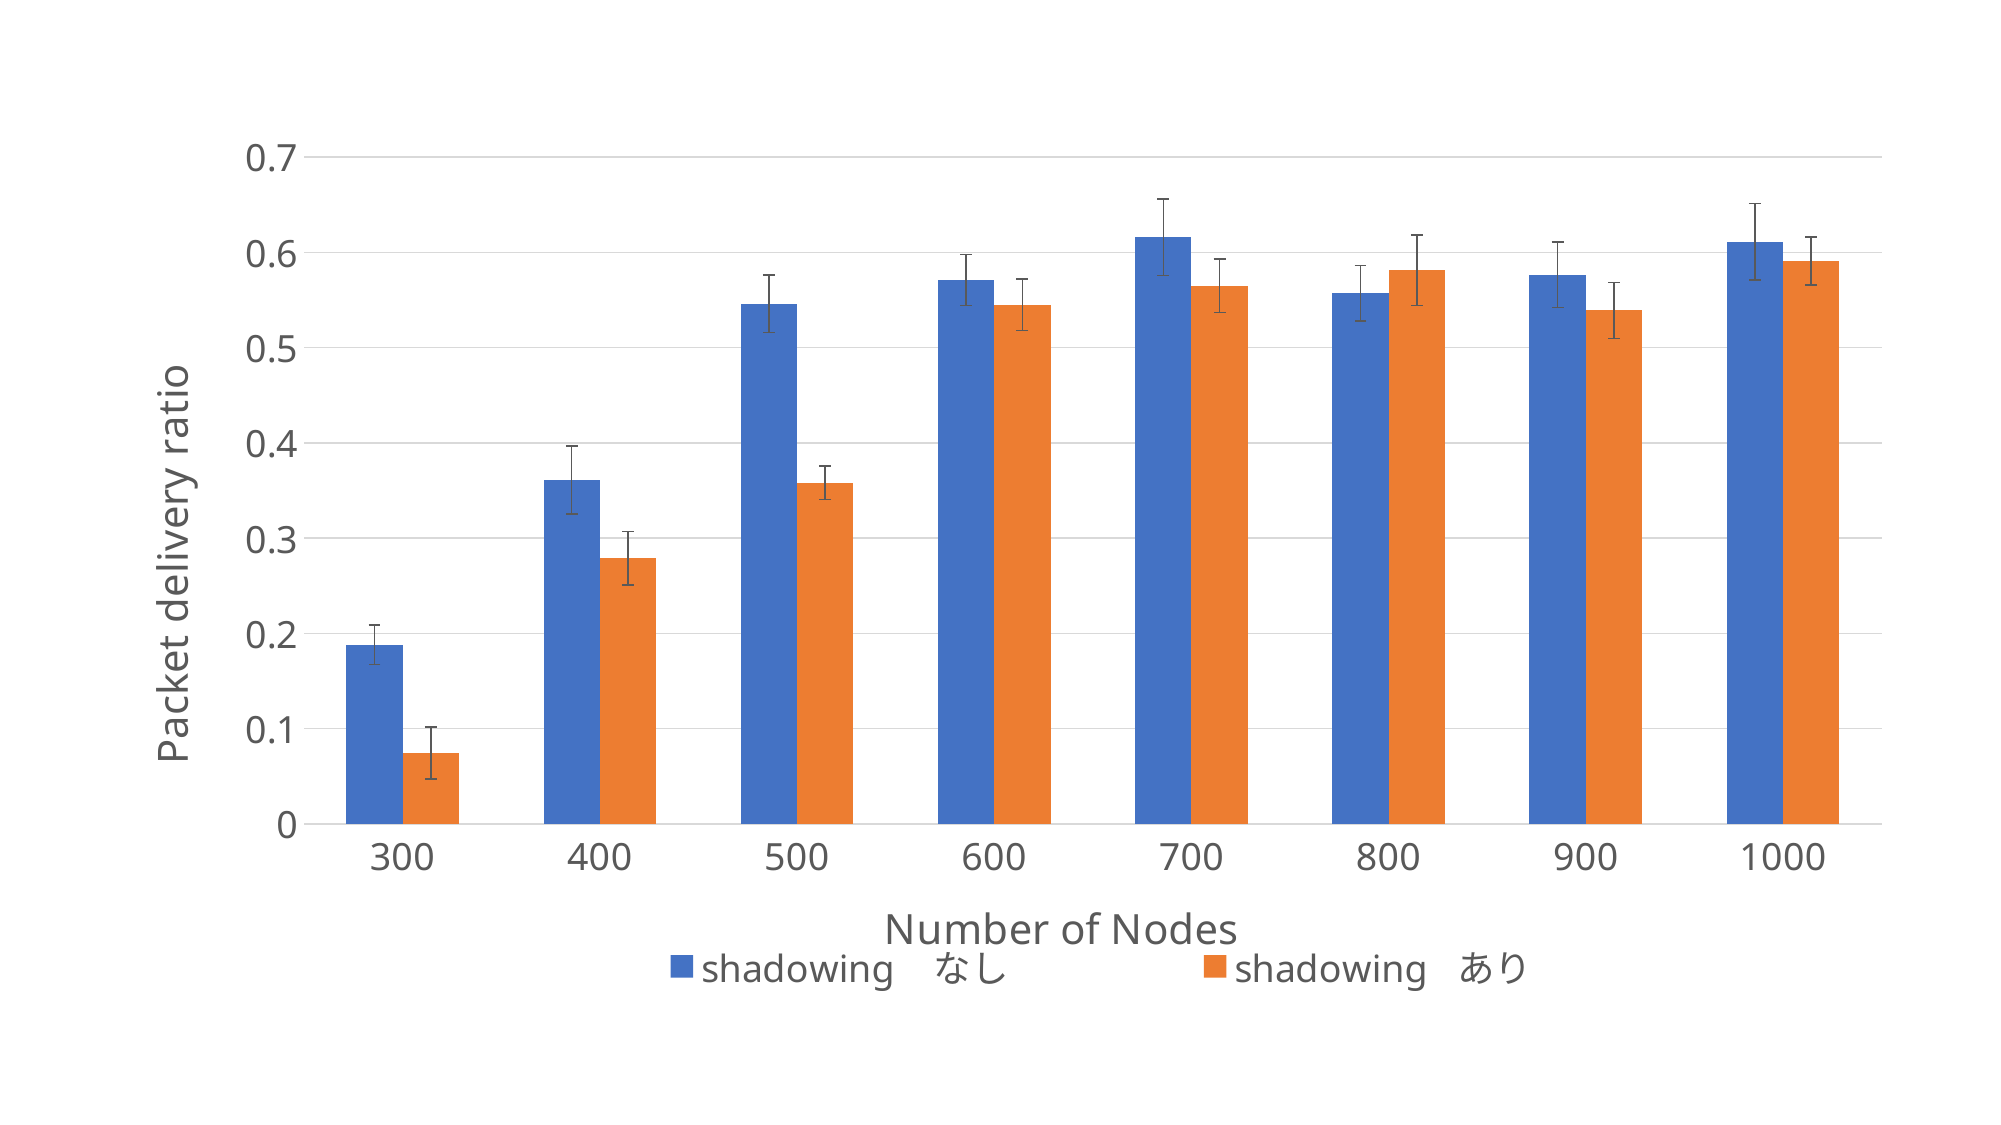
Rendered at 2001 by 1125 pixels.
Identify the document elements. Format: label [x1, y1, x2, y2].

chart [105, 105, 1895, 1020]
